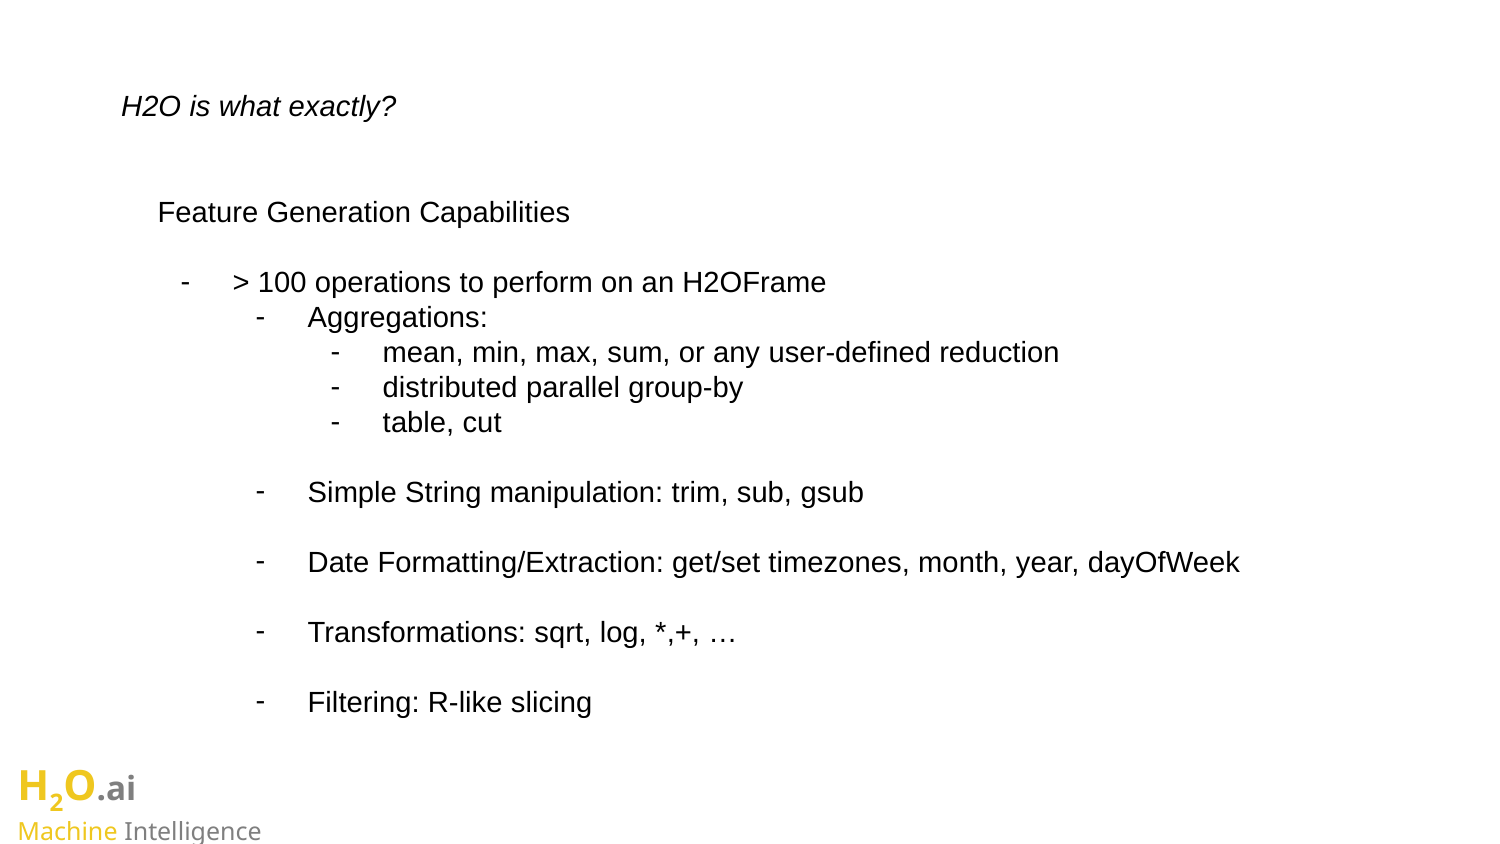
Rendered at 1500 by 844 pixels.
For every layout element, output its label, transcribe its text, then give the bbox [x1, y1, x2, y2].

text_box H2O is what exactly? [106, 72, 429, 150]
text_box Feature Generation Capabilities > 100 operations to perform on an H2OFrame Aggregations: mean, min, max, sum, or any user-defined reduction distributed parallel group-by table, cut Simple String manipulation: trim, sub, gsub Date Formatting/Extraction: get/set timezones, month, year, dayOfWeek Transformations: sqrt, log, *,+, … Filtering: R-like slicing [142, 178, 1398, 742]
